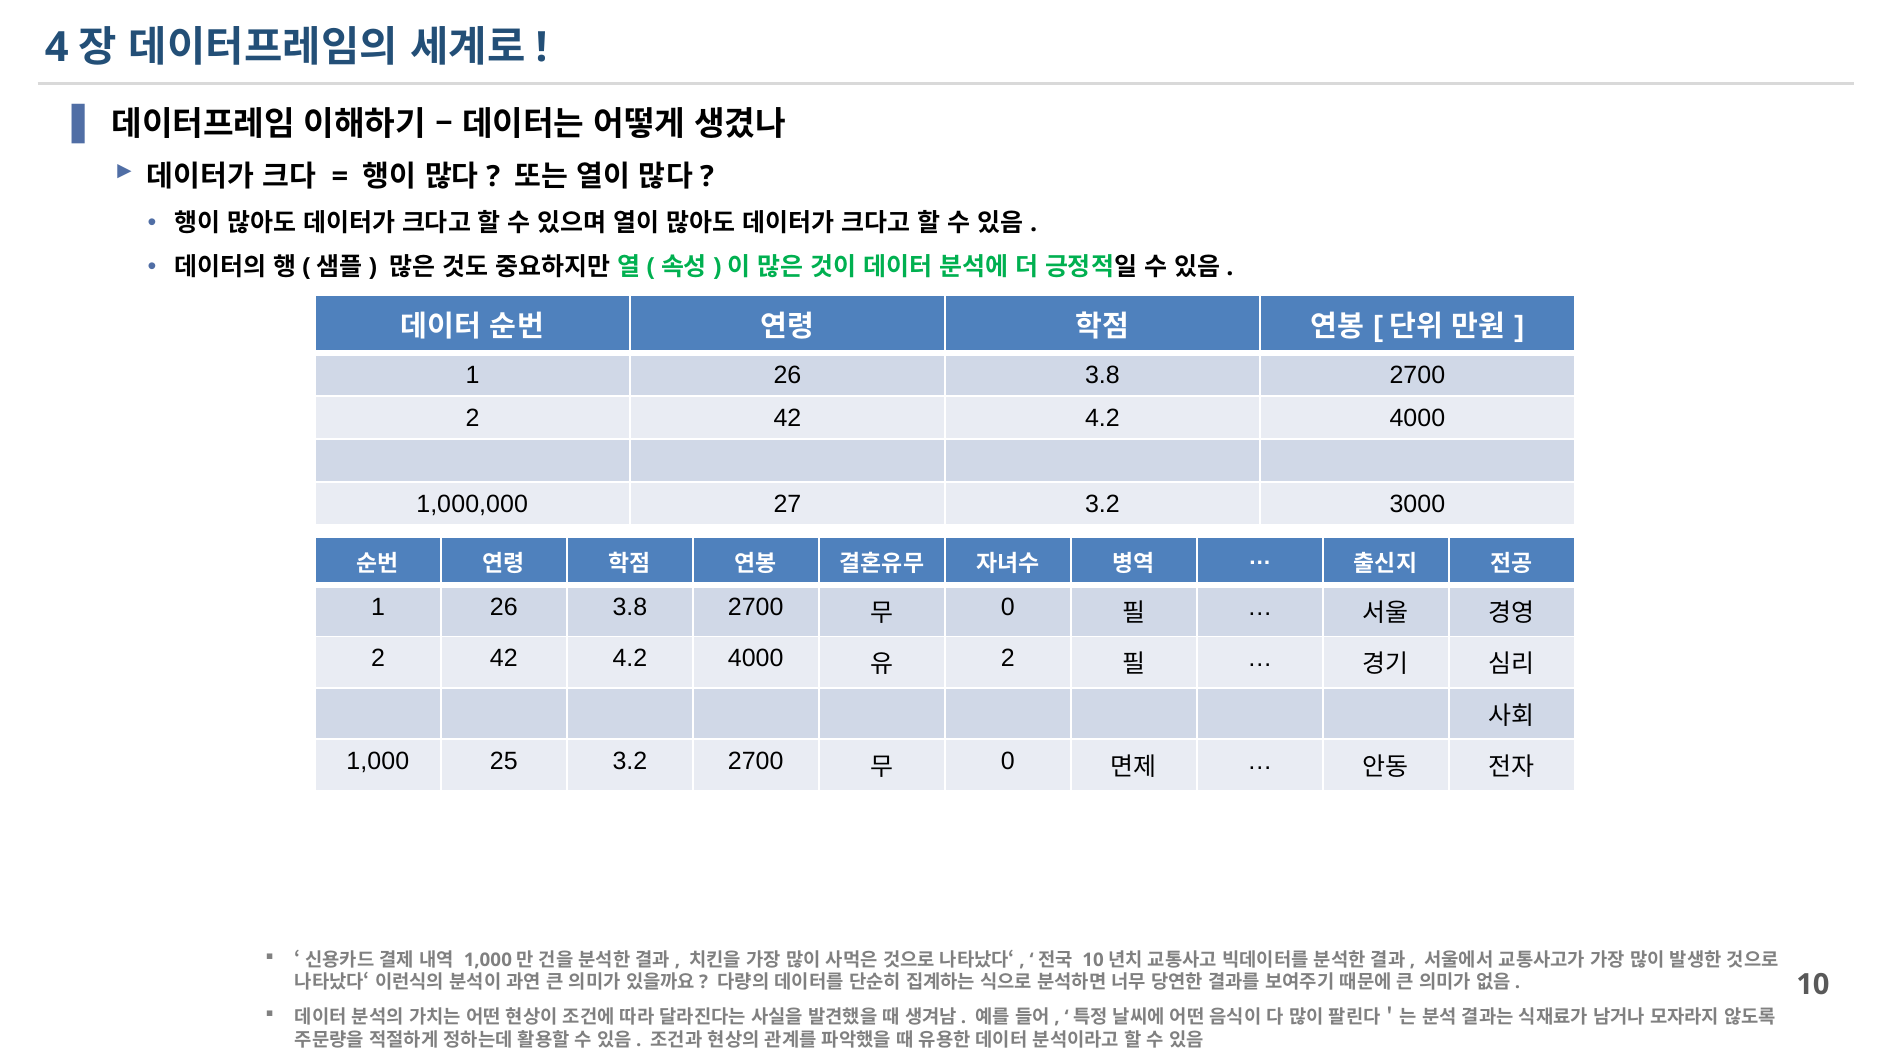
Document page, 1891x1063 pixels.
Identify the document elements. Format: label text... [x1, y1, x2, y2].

table_cell 2 [316, 397, 629, 438]
table_cell 3.2 [568, 740, 692, 790]
table_cell [631, 440, 944, 481]
table_cell 1,000 [316, 740, 440, 790]
table_cell [442, 689, 566, 738]
table_cell [1072, 689, 1196, 738]
table_cell 무 [820, 588, 944, 636]
table_cell [694, 689, 818, 738]
table_header 연령 [631, 296, 944, 350]
table_cell [820, 689, 944, 738]
table_cell 26 [442, 588, 566, 636]
table_cell 경영 [1450, 588, 1574, 636]
table_cell 사회 [1450, 689, 1574, 738]
table_cell 42 [631, 397, 944, 438]
list 데이터프레임 이해하기 – 데이터는 어떻게 생겼나 데이터가 크다 = 행이 많다? 또는 열이 많다? 행이 많아도 데이터가 크다고 할 수 있으며 열이 많아도 데이터가 크다고 할 수 있음. 데이터의 행(샘플) 많은 것도 중요하지만 열(속성)이 많은 것이 데이터 분석에 더 긍정적일 수 있음. ‘신용카드 결제 내역 1,000만 건을 분석한 결과, 치킨을 가장 많이 사먹은 것으로 나타났다‘, ‘전국 10년치 교통사고 빅데이터를 분석한 결과, 서울에서 교통사고가 가장 많이 발생한 것으로 나타났다‘ 이런식의 분석이 과연 큰 의미가 있을까요? 다량의 데이터를 단순히 집계하는 식으로 분석하면 너무 당연한 결과를 보여주기 때문에 큰 의미가 없음. 데이터 분석의 가치는 어떤 현상이 조건에 따라 달라진다는 사실을 발견했을 때 생겨남. 예를 들어, ‘특정 날씨에 어떤 음식이 다 많이 팔린다＇는 분석 결과는 식재료가 남거나 모자라지 않도록 주문량을 적절하게 정하는데 활용할 수 있음. 조건과 현상의 관계를 파악했을 때 유용한 데이터 분석이라고 할 수 있음 이렇게 분석할 수 있으려면 데이터가 다양한 속성으로 구성되어야 함. 데이터가 아무리 많더라도 다양한 속성을 가지고 있지 않으면 속성 간의 관계를 분석할 수 없으므로 의미 있는 정보를 찾을 수 없음. 따라서 단순히 데이터 양이 많은 것보다는 ‘다양한 속성을 갖는 데이터＇가 필요함. [43, 94, 1796, 544]
table_cell … [1198, 740, 1322, 790]
table_cell [946, 440, 1259, 481]
table_cell [1198, 689, 1322, 738]
table_cell 경기 [1324, 637, 1448, 687]
table_cell 2 [316, 637, 440, 687]
table_cell 0 [946, 588, 1070, 636]
table_cell 안동 [1324, 740, 1448, 790]
table_header 자녀수 [946, 538, 1070, 582]
table_cell [1324, 689, 1448, 738]
table_header 학점 [568, 538, 692, 582]
table_cell [568, 689, 692, 738]
table_cell 42 [442, 637, 566, 687]
table_cell … [1198, 637, 1322, 687]
table_cell 전자 [1450, 740, 1574, 790]
title 4장 데이터프레임의 세계로! [29, 11, 1809, 78]
table_cell 필 [1072, 588, 1196, 636]
table_cell 2700 [694, 588, 818, 636]
table_cell 4000 [694, 637, 818, 687]
table_cell 1 [316, 588, 440, 636]
table_header … [1198, 538, 1322, 582]
table_cell 4000 [1261, 397, 1574, 438]
table_cell 27 [631, 483, 944, 524]
table_cell 2 [946, 637, 1070, 687]
table_header 병역 [1072, 538, 1196, 582]
table_cell 3.8 [568, 588, 692, 636]
table_cell 면제 [1072, 740, 1196, 790]
table_header 전공 [1450, 538, 1574, 582]
table_cell 3.8 [946, 356, 1259, 395]
table_header 순번 [316, 538, 440, 582]
table_cell 25 [442, 740, 566, 790]
table_cell [946, 689, 1070, 738]
table_cell 무 [820, 740, 944, 790]
table_cell 서울 [1324, 588, 1448, 636]
table_header 출신지 [1324, 538, 1448, 582]
table_cell 필 [1072, 637, 1196, 687]
table_cell 2700 [694, 740, 818, 790]
table_header 연봉 [694, 538, 818, 582]
table_cell [316, 689, 440, 738]
table_cell [316, 440, 629, 481]
table_header 학점 [946, 296, 1259, 350]
table_cell 1,000,000 [316, 483, 629, 524]
table_cell 유 [820, 637, 944, 687]
table_header 결혼유무 [820, 538, 944, 582]
table_header 연봉[단위 만원] [1261, 296, 1574, 350]
table_cell 1 [316, 356, 629, 395]
table_cell 0 [946, 740, 1070, 790]
table_cell 4.2 [946, 397, 1259, 438]
table_cell 심리 [1450, 637, 1574, 687]
table_cell 2700 [1261, 356, 1574, 395]
table_cell 26 [631, 356, 944, 395]
table_header 데이터 순번 [316, 296, 629, 350]
table_header 연령 [442, 538, 566, 582]
table_cell 3000 [1261, 483, 1574, 524]
table_cell [1261, 440, 1574, 481]
table_cell … [1198, 588, 1322, 636]
table_cell 3.2 [946, 483, 1259, 524]
table_cell 4.2 [568, 637, 692, 687]
slide_number 10 [1703, 956, 1845, 1014]
